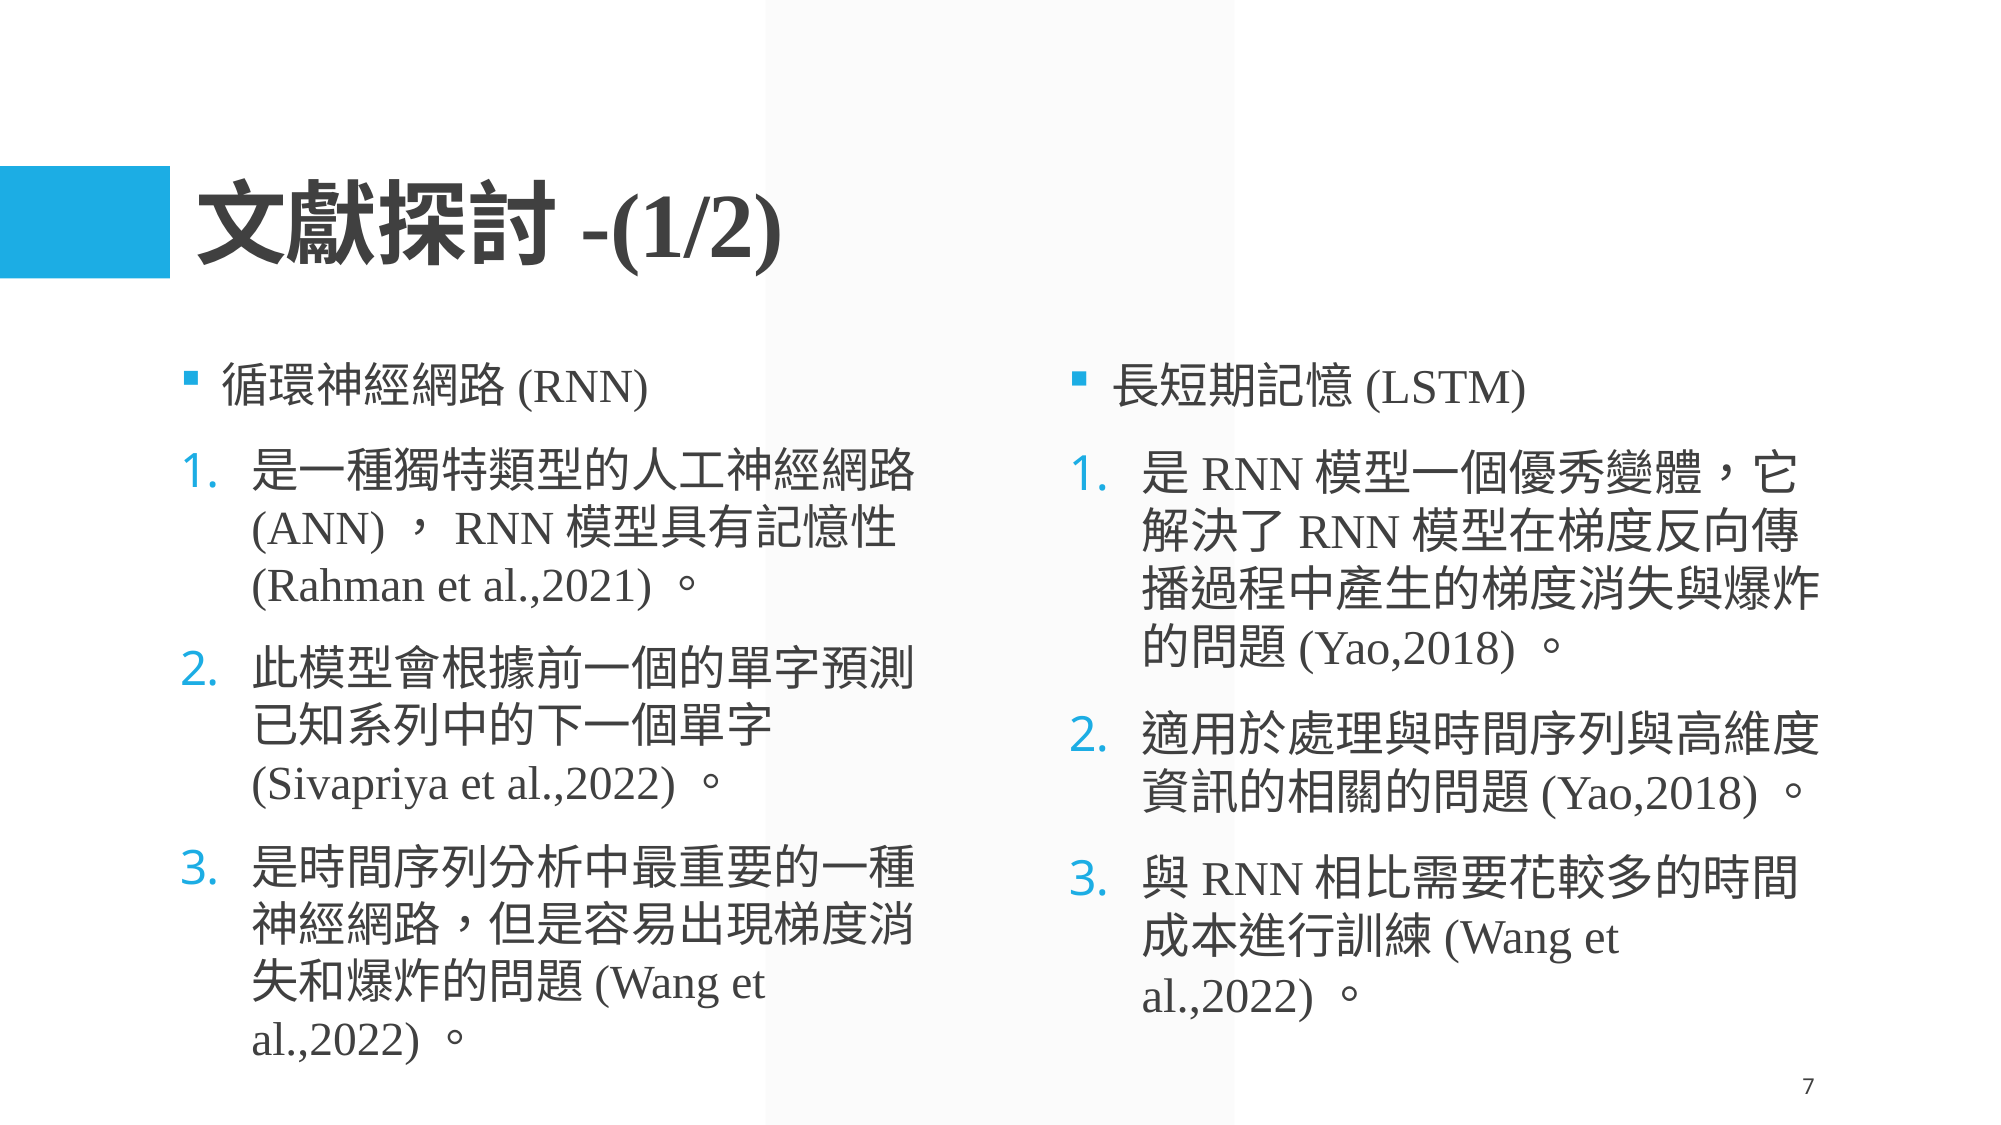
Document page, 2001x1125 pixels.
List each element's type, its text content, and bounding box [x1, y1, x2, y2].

list 長短期記憶(LSTM) 是RNN模型一個優秀變體，它解決了RNN模型在梯度反向傳播過程中產生的梯度消失與爆炸的問題(Yao,2018)。 適用於處理與時間序列與高維度資訊的相關的問題(Yao,2018)。 與RNN相比需要花較多的時間成本進行訓練(Wang et al.,2022)。 [1068, 347, 1830, 1078]
title 文獻探討-(1/2) [180, 47, 1830, 285]
slide_number 7 [1702, 1057, 1830, 1118]
list 循環神經網路(RNN) 是一種獨特類型的人工神經網路(ANN)，RNN模型具有記憶性(Rahman et al.,2021)。 此模型會根據前一個的單字預測已知系列中的下一個單字(Sivapriya et al.,2022)。 是時間序列分析中最重要的一種神經網路，但是容易出現梯度消失和爆炸的問題(Wang et al.,2022)。 [180, 347, 942, 1078]
